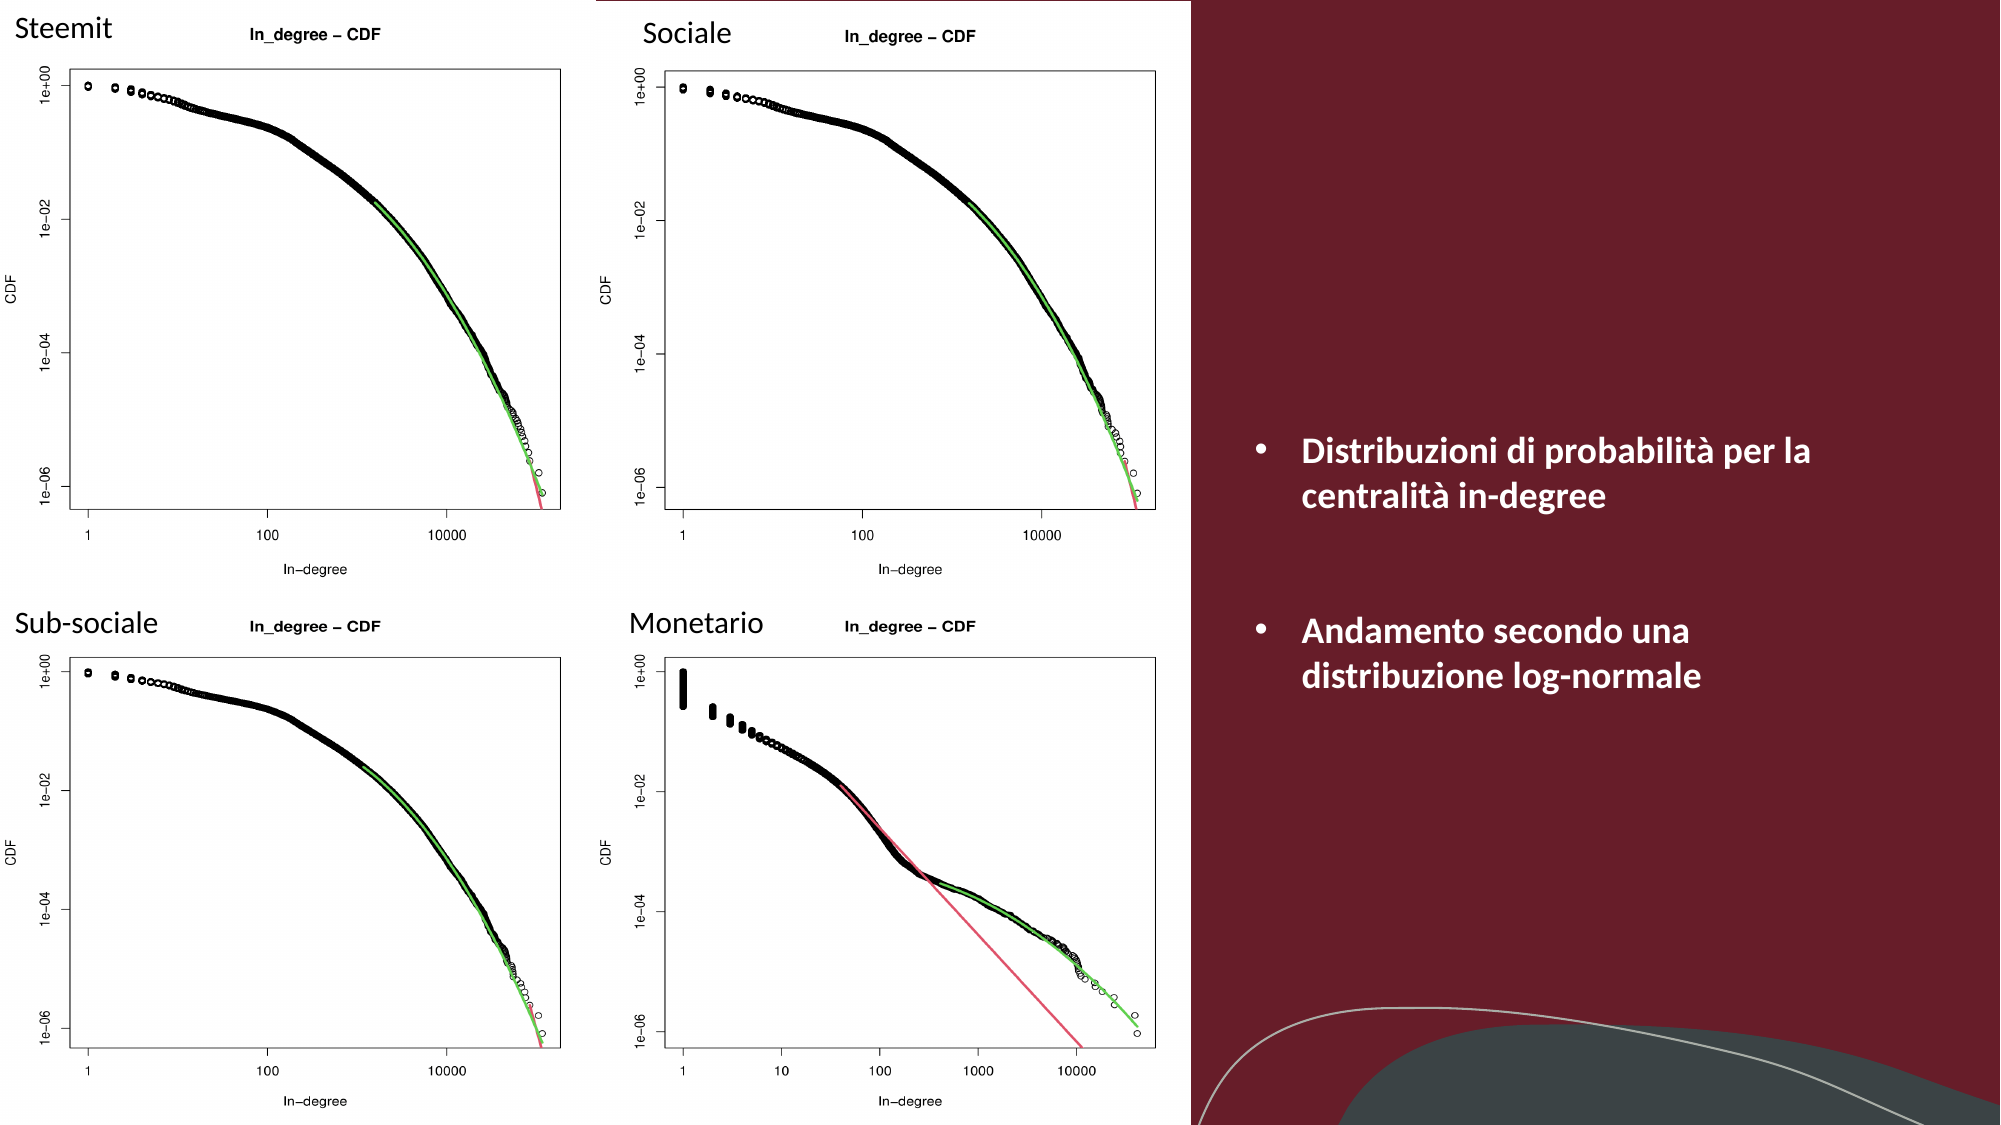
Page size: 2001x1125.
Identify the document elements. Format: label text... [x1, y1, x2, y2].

text_box Distribuzioni di probabilità per la centralità in-degree Andamento secondo una distribuzione log-normale [1239, 418, 1877, 749]
picture [0, 1, 1191, 1125]
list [0, 0, 596, 595]
